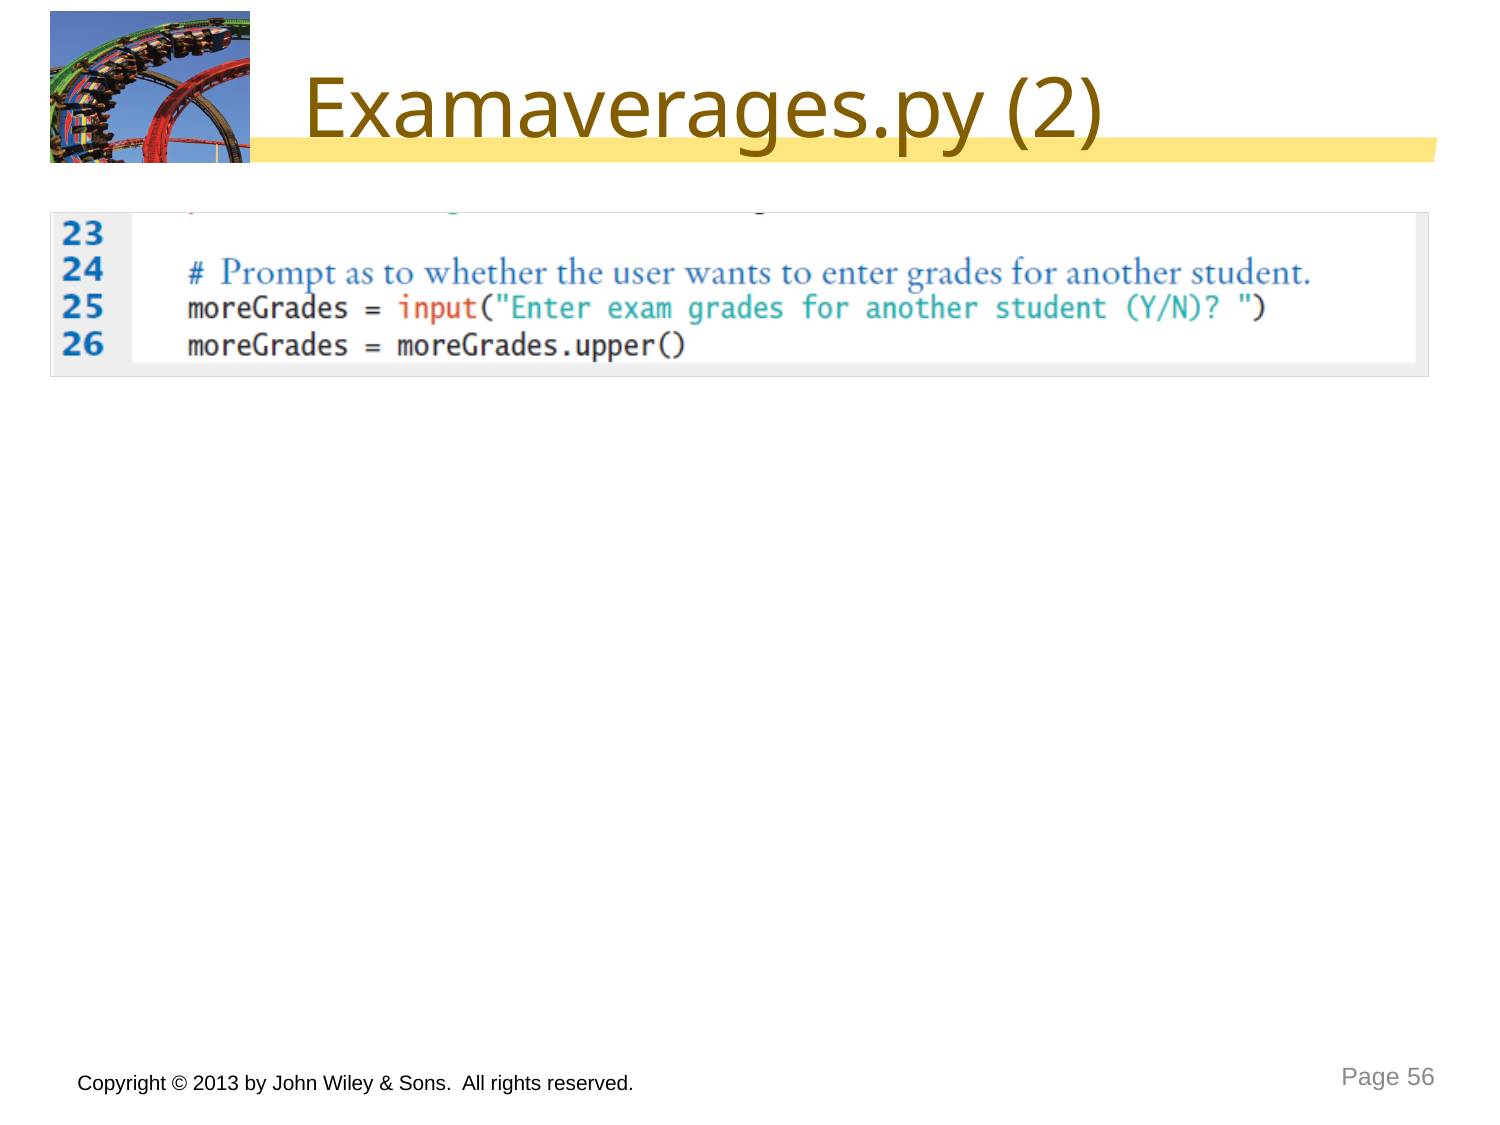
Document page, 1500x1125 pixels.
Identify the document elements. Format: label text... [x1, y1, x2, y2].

picture [50, 11, 250, 163]
title Examaverages.py (2) [287, 44, 1451, 163]
footer Copyright © 2013 by John Wiley & Sons. All rights reserved. [62, 1037, 726, 1104]
slide_number Page 56 [1187, 1050, 1450, 1100]
picture [49, 212, 1429, 378]
